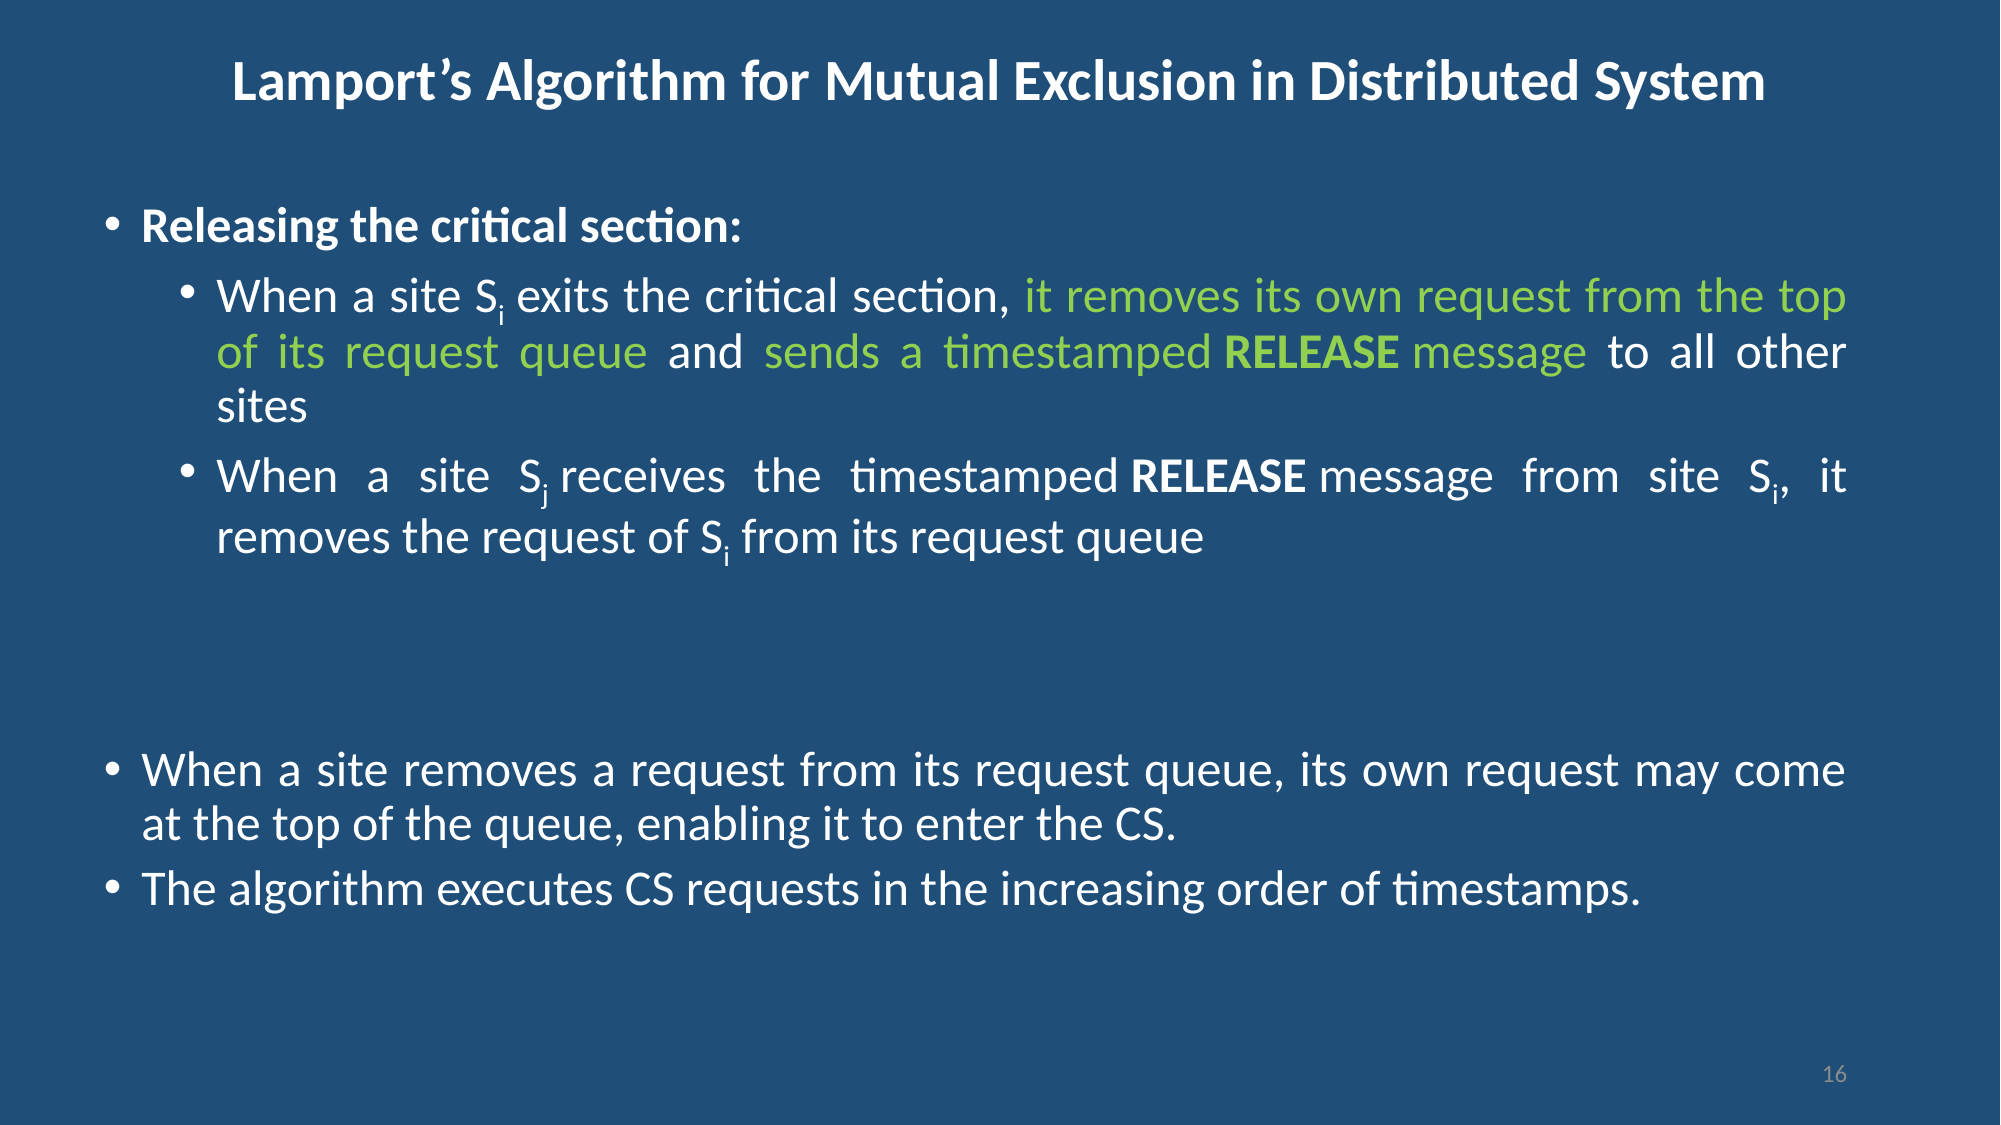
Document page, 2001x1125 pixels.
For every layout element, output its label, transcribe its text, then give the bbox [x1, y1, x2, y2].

list Releasing the critical section: When a site Si exits the critical section, it removes its own request from the top of its request queue and sends a timestamped RELEASE message to all other sites When a site Sj receives the timestamped RELEASE message from site Si, it removes the request of Si from its request queue When a site removes a request from its request queue, its own request may come at the top of the queue, enabling it to enter the CS. The algorithm executes CS requests in the increasing order of timestamps. [88, 191, 1863, 1002]
title Lamport’s Algorithm for Mutual Exclusion in Distributed System [137, 48, 1863, 116]
slide_number 16 [1412, 1042, 1863, 1103]
